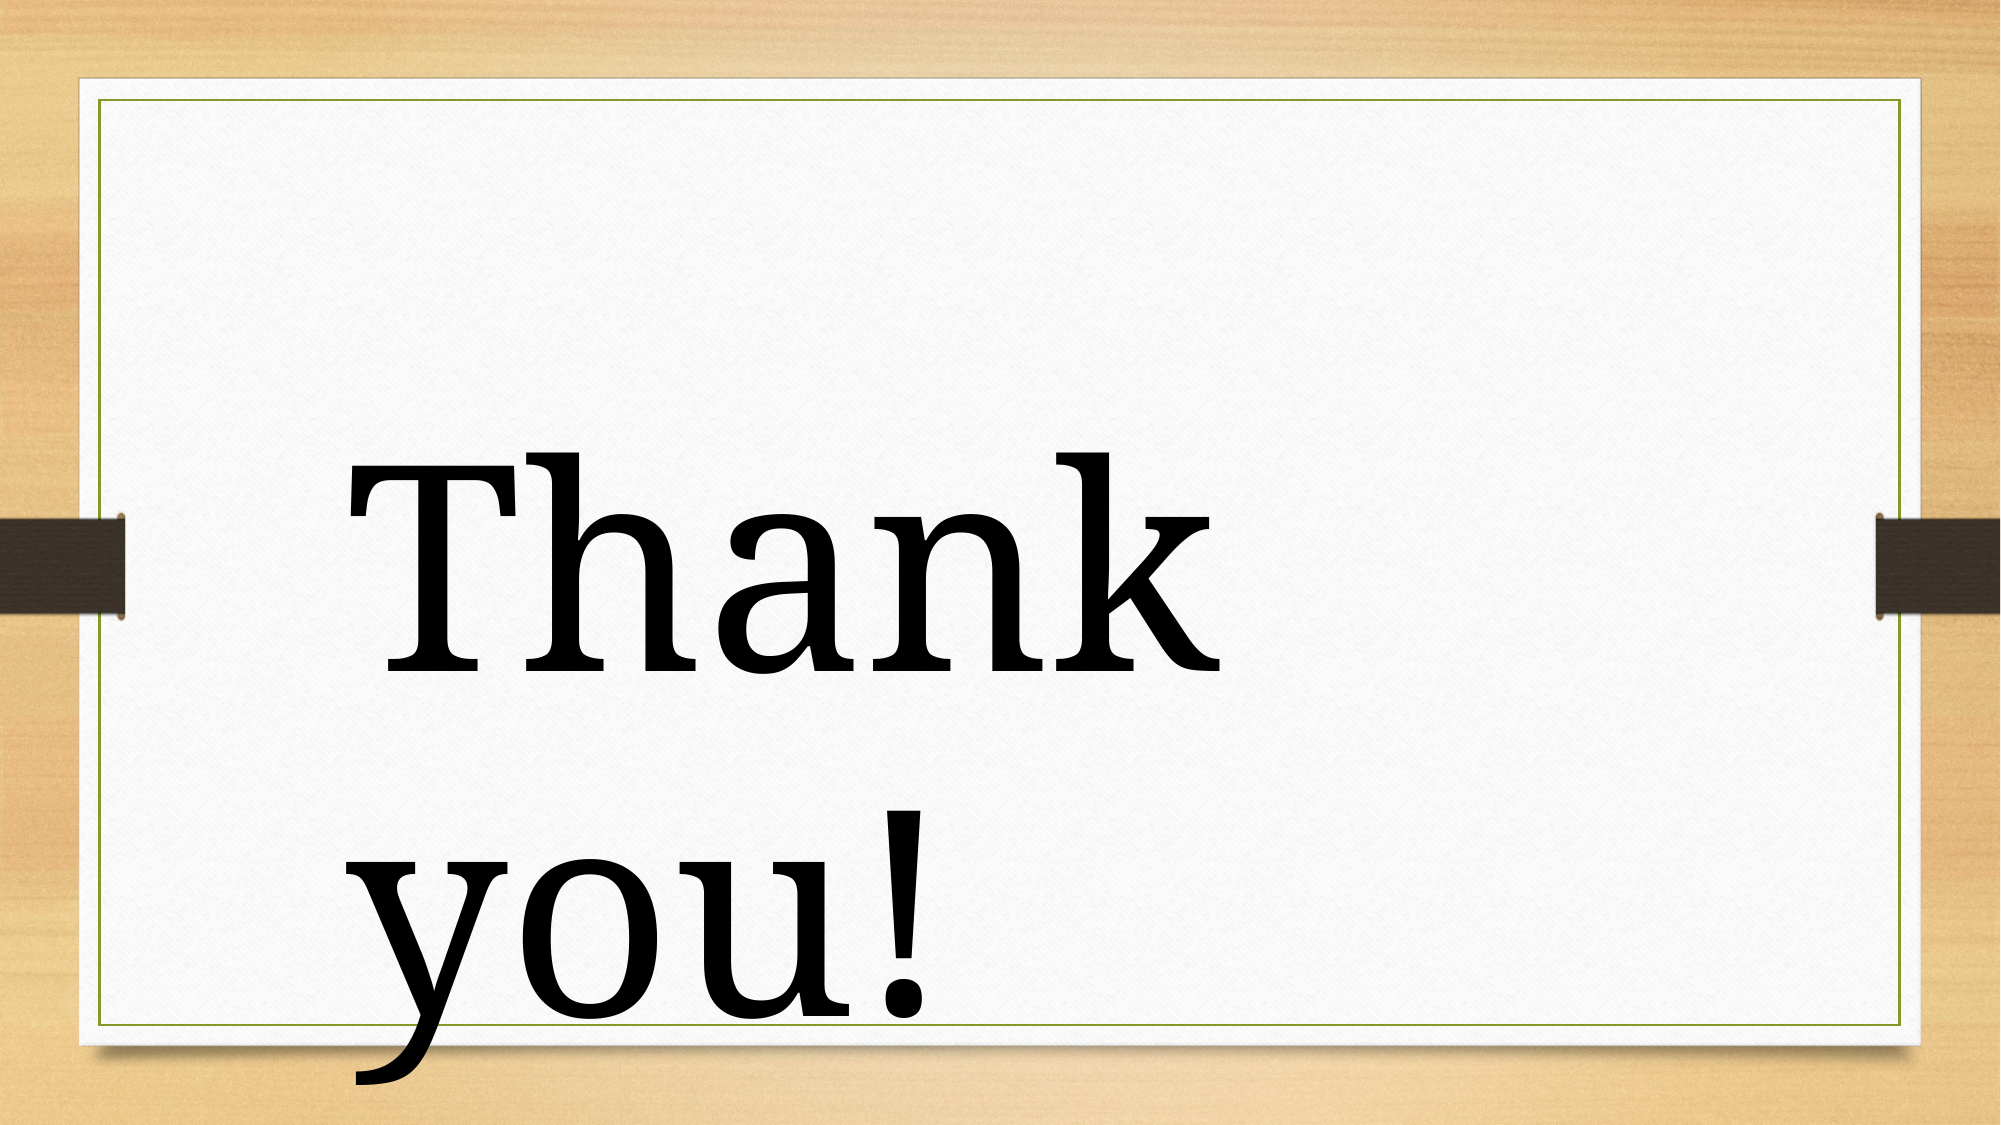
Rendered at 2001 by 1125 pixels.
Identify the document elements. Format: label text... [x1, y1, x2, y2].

text_box Thank you! [330, 376, 1777, 1082]
picture [0, 0, 2001, 1125]
